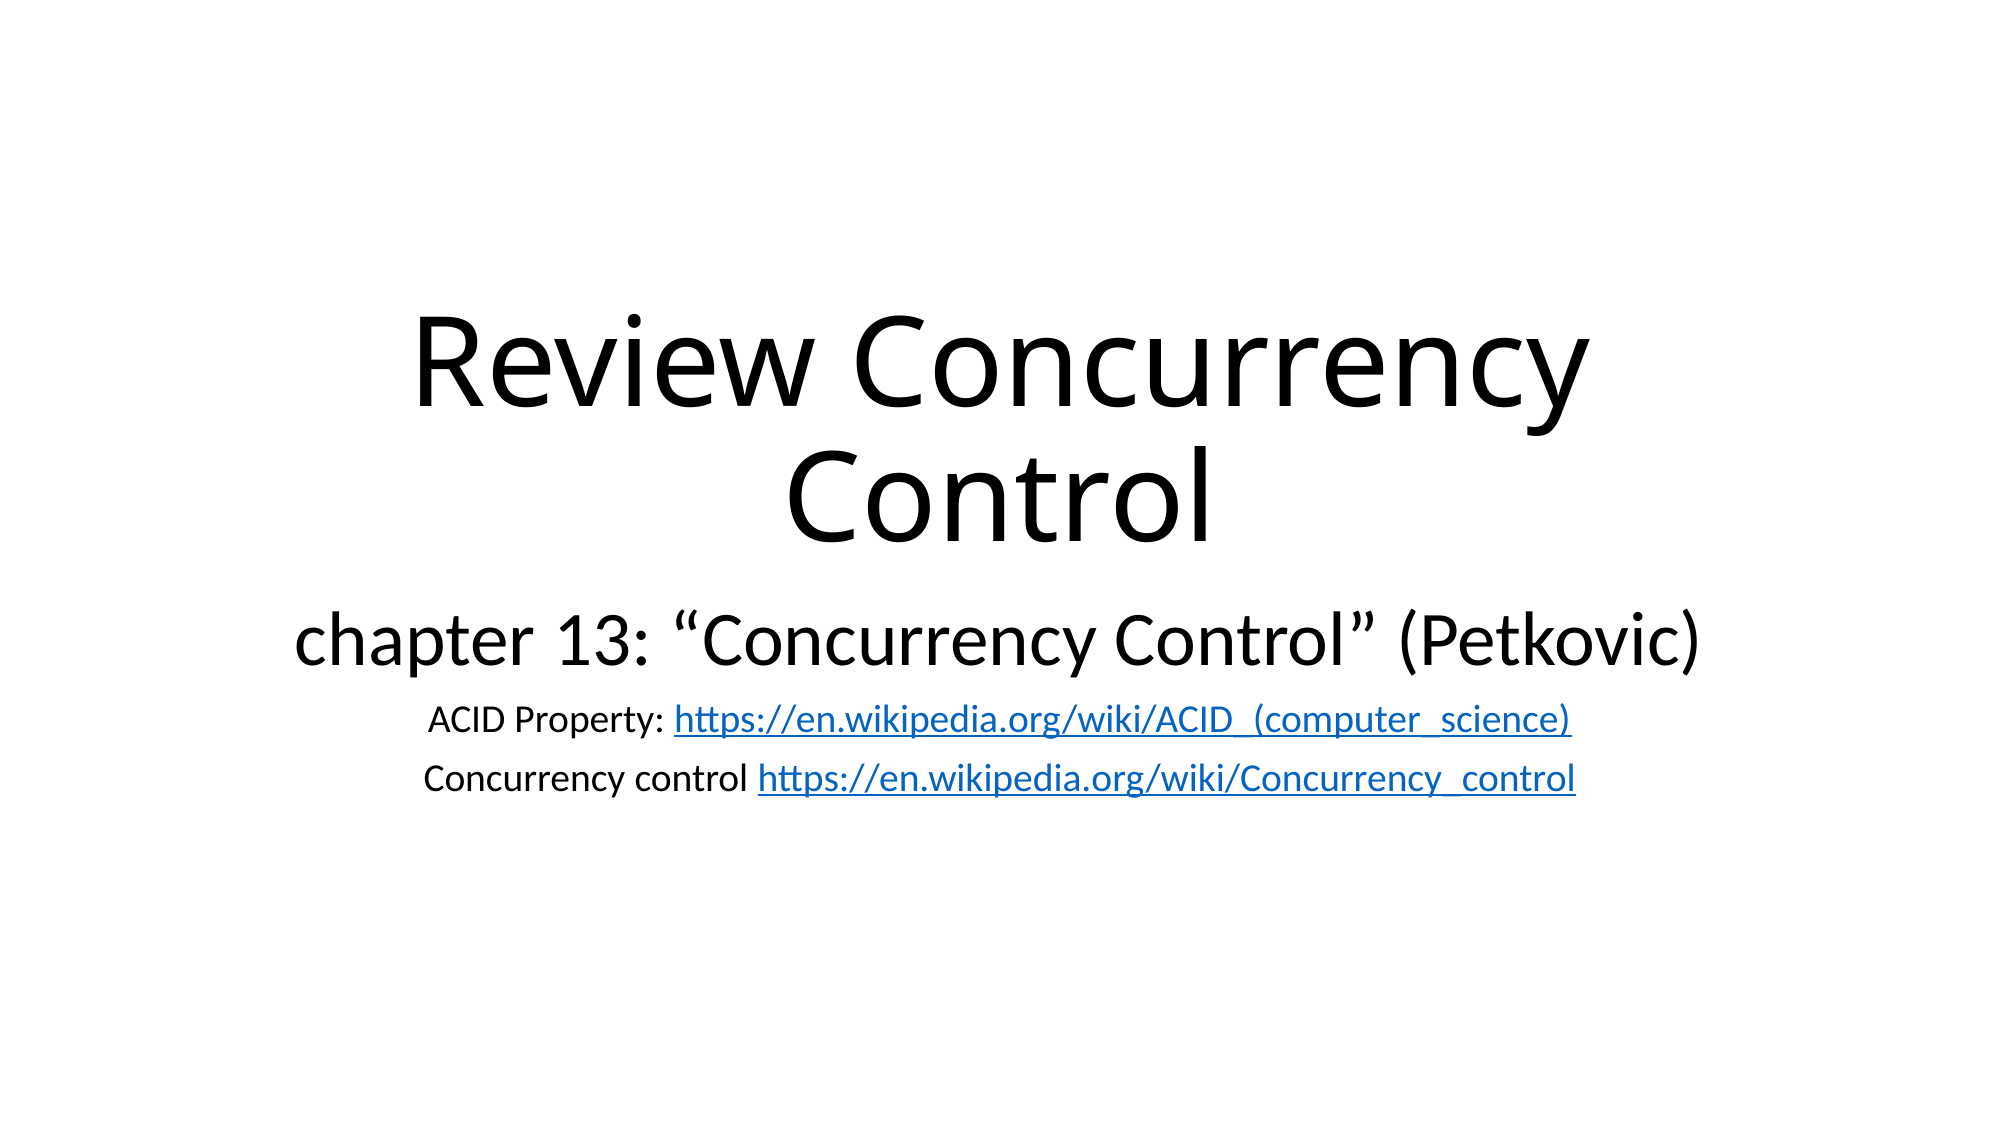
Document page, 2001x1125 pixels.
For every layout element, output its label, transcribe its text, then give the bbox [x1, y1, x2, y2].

subtitle chapter 13: “Concurrency Control” (Petkovic) ACID Property: https://en.wikipedia.org/wiki/ACID_(computer_science) Concurrency control https://en.wikipedia.org/wiki/Concurrency_control [249, 590, 1750, 863]
title Review Concurrency Control [249, 184, 1750, 576]
